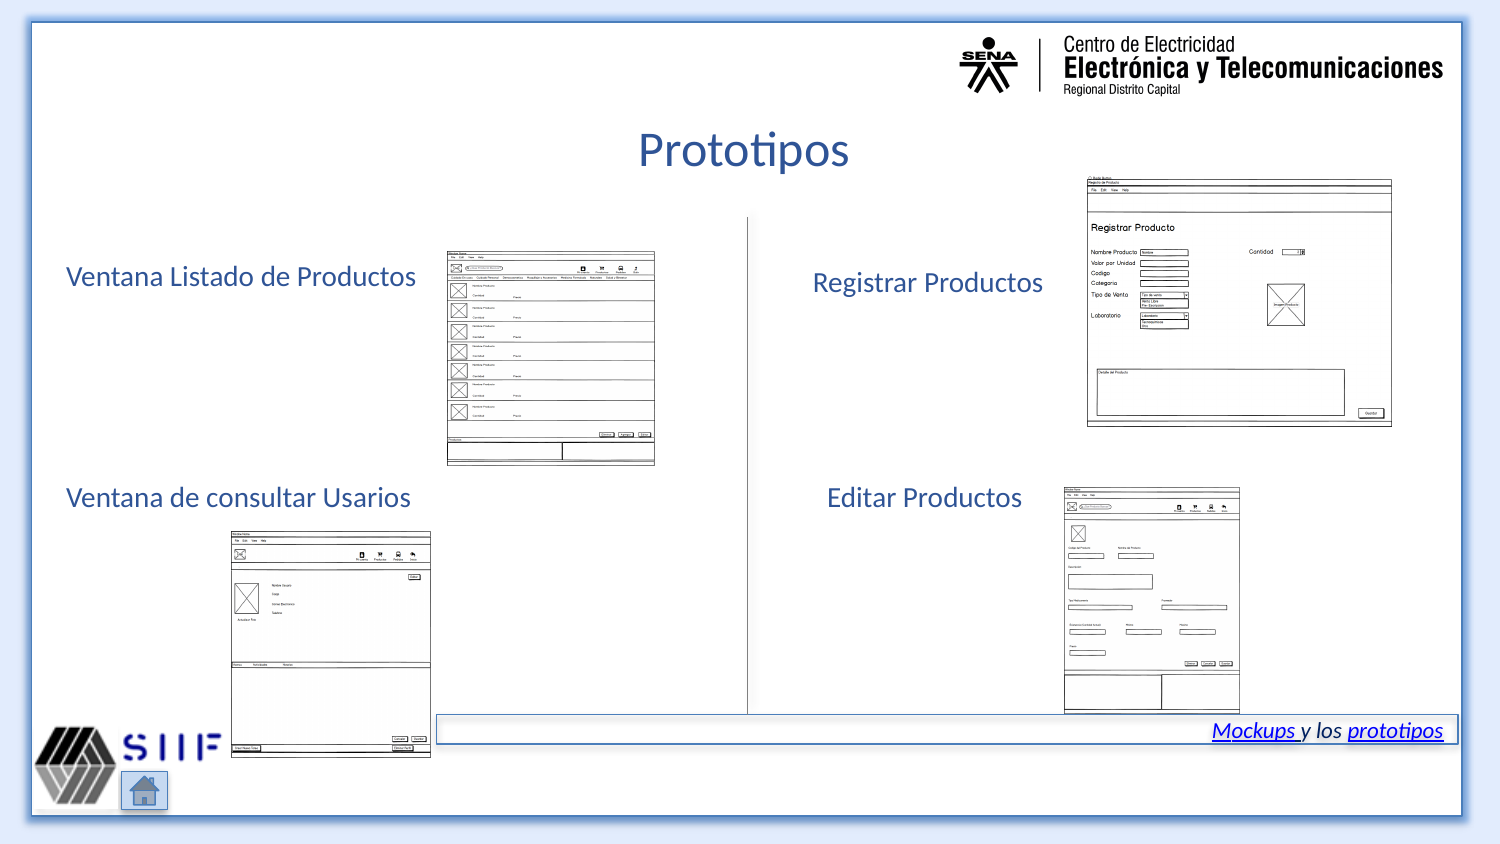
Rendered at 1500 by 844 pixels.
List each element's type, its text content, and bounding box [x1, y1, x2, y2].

title Prototipos [51, 101, 1449, 196]
text_box Registrar Productos [797, 248, 1082, 308]
text_box Editar Productos [812, 463, 1209, 522]
text_box Ventana Listado de Productos [51, 242, 448, 302]
picture [0, 0, 1500, 844]
text_box Mockups y los prototipos [436, 714, 1459, 745]
text_box Ventana de consultar Usarios [51, 463, 448, 522]
